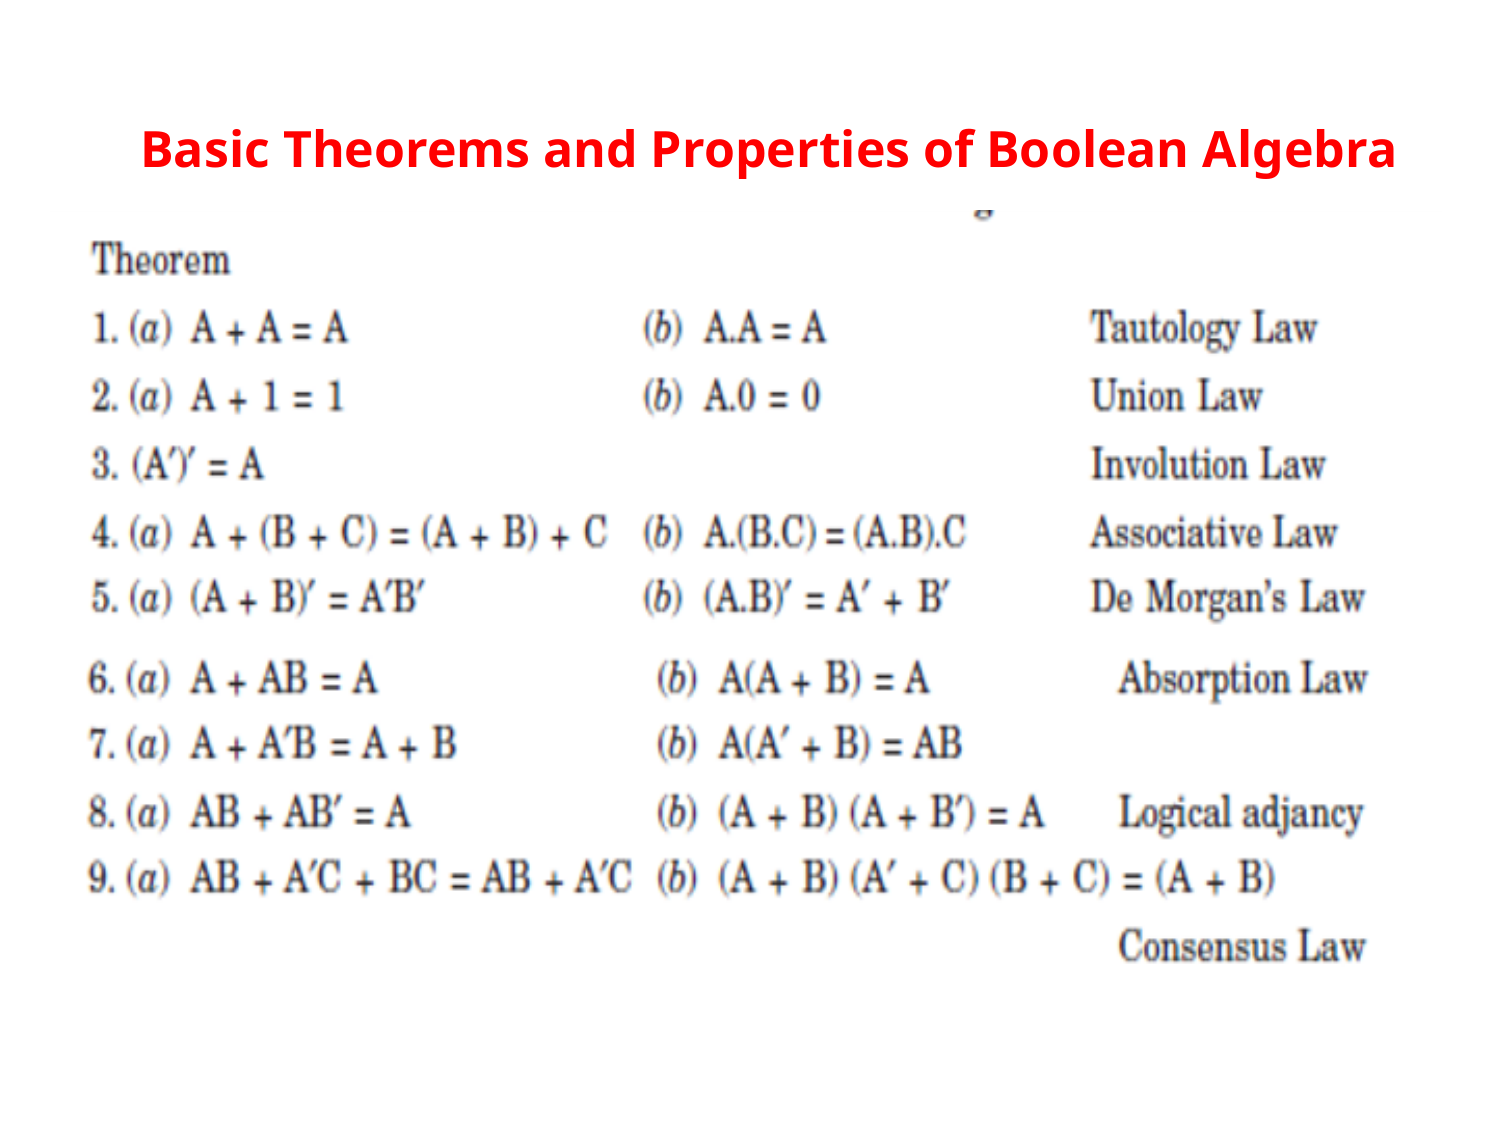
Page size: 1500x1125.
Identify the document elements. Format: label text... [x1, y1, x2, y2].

picture [49, 210, 1442, 1025]
title Basic Theorems and Properties of Boolean Algebra [140, 117, 1430, 178]
